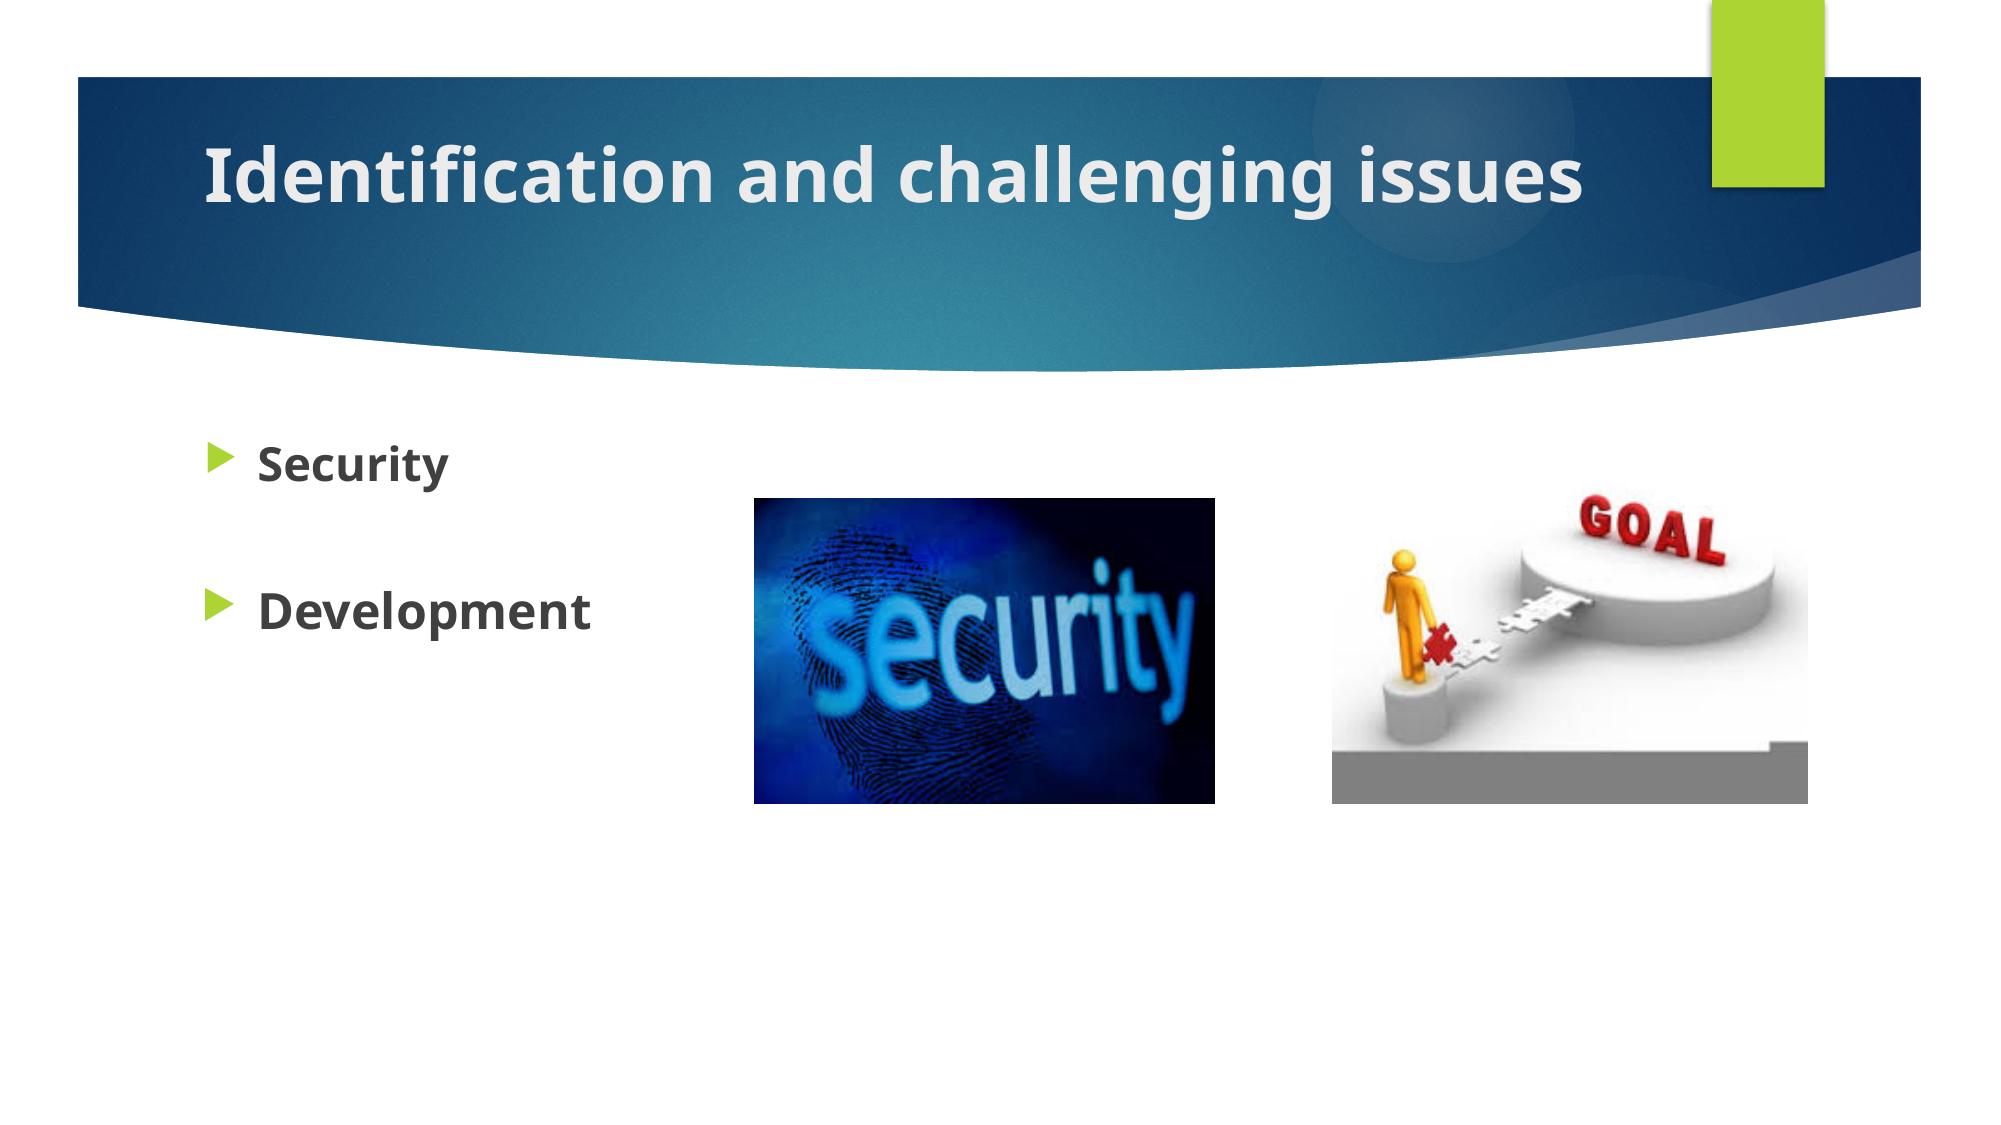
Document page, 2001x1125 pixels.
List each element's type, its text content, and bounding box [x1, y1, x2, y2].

picture [754, 498, 1215, 804]
picture [1332, 447, 1808, 804]
list Security [189, 427, 562, 499]
title Identification and challenging issues [189, 159, 1627, 276]
text_box Development [186, 572, 703, 724]
